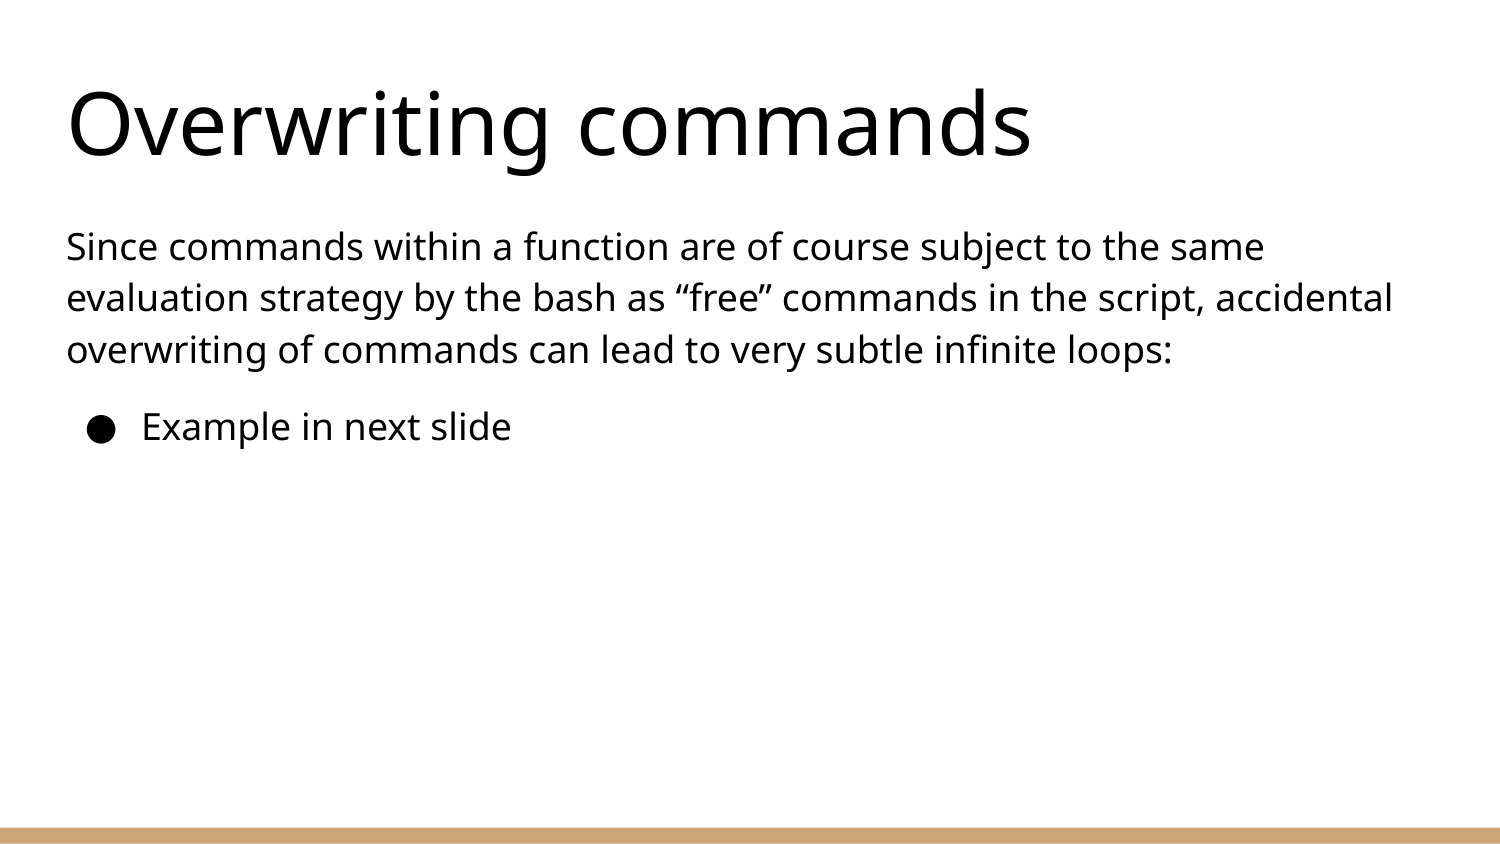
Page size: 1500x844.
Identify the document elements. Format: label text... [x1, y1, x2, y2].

title Overwriting commands [51, 51, 1449, 189]
list Since commands within a function are of course subject to the same evaluation strategy by the bash as “free” commands in the script, accidental overwriting of commands can lead to very subtle infinite loops: Example in next slide [51, 200, 1449, 752]
